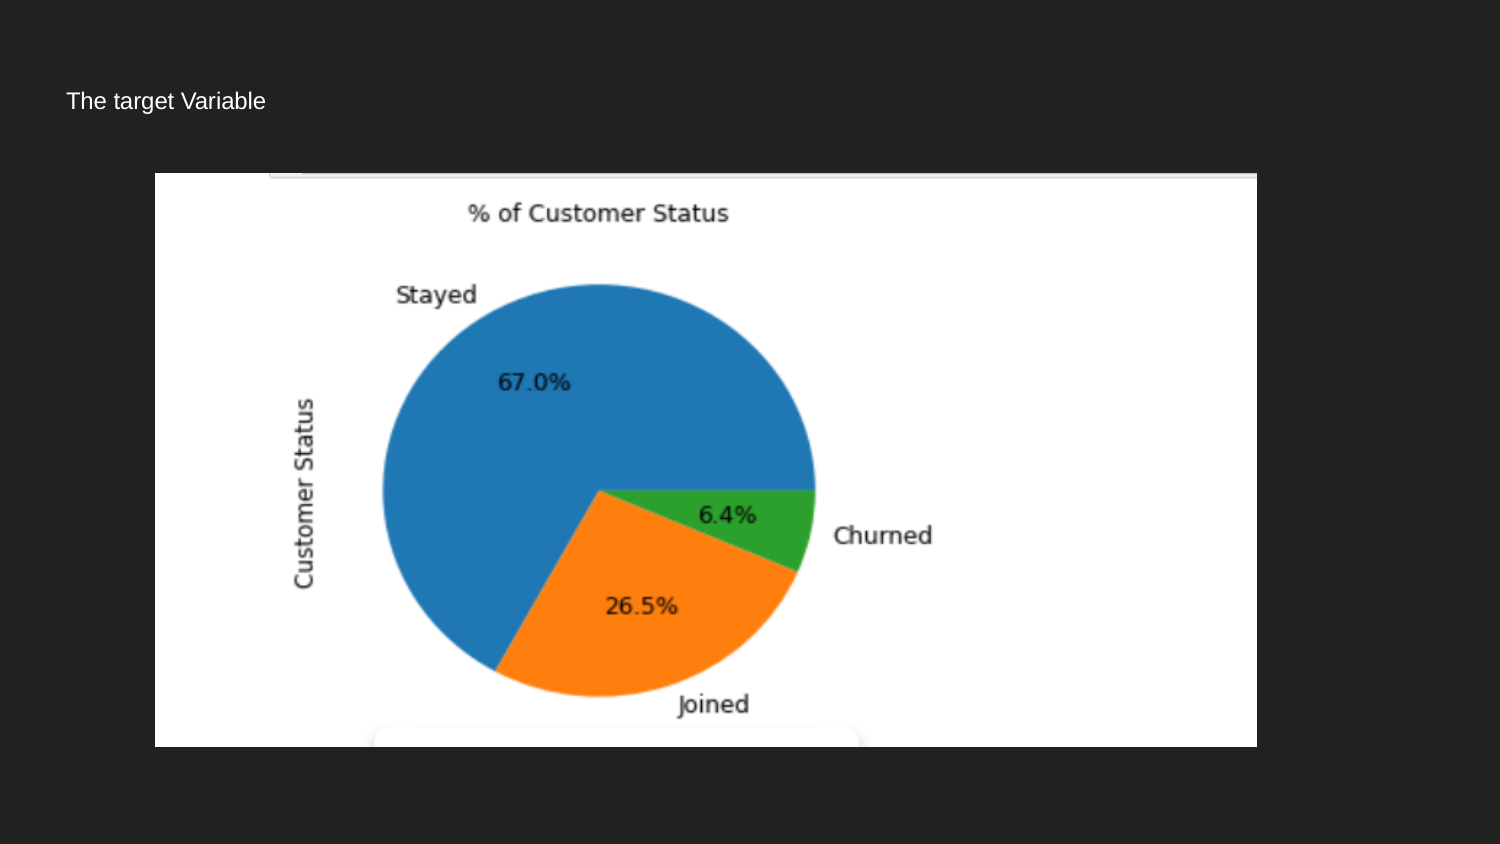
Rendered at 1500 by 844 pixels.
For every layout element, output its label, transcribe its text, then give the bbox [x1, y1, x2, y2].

title The target Variable [51, 72, 1449, 131]
picture [155, 173, 1257, 748]
